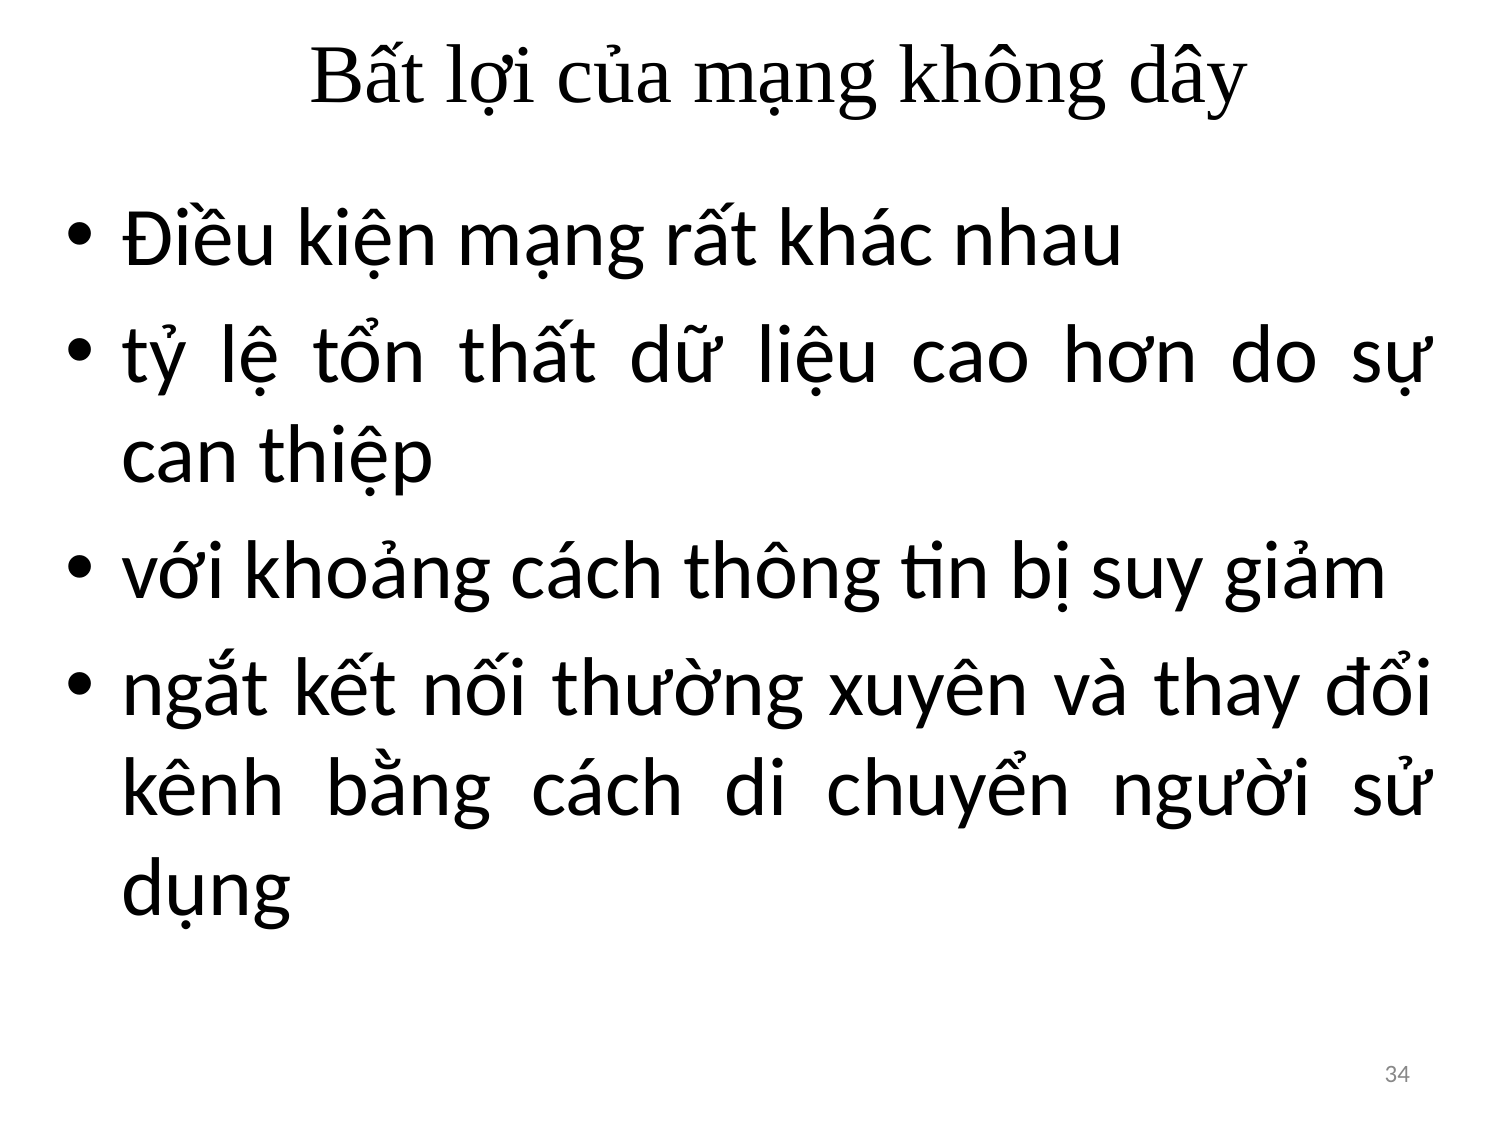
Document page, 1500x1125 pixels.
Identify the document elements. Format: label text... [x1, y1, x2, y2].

list Điều kiện mạng rất khác nhau tỷ lệ tổn thất dữ liệu cao hơn do sự can thiệp với khoảng cách thông tin bị suy giảm ngắt kết nối thường xuyên và thay đổi kênh bằng cách di chuyển người sử dụng [50, 174, 1450, 1075]
slide_number ‹#› [1074, 1042, 1425, 1103]
title Bất lợi của mạng không dây [71, 12, 1488, 125]
